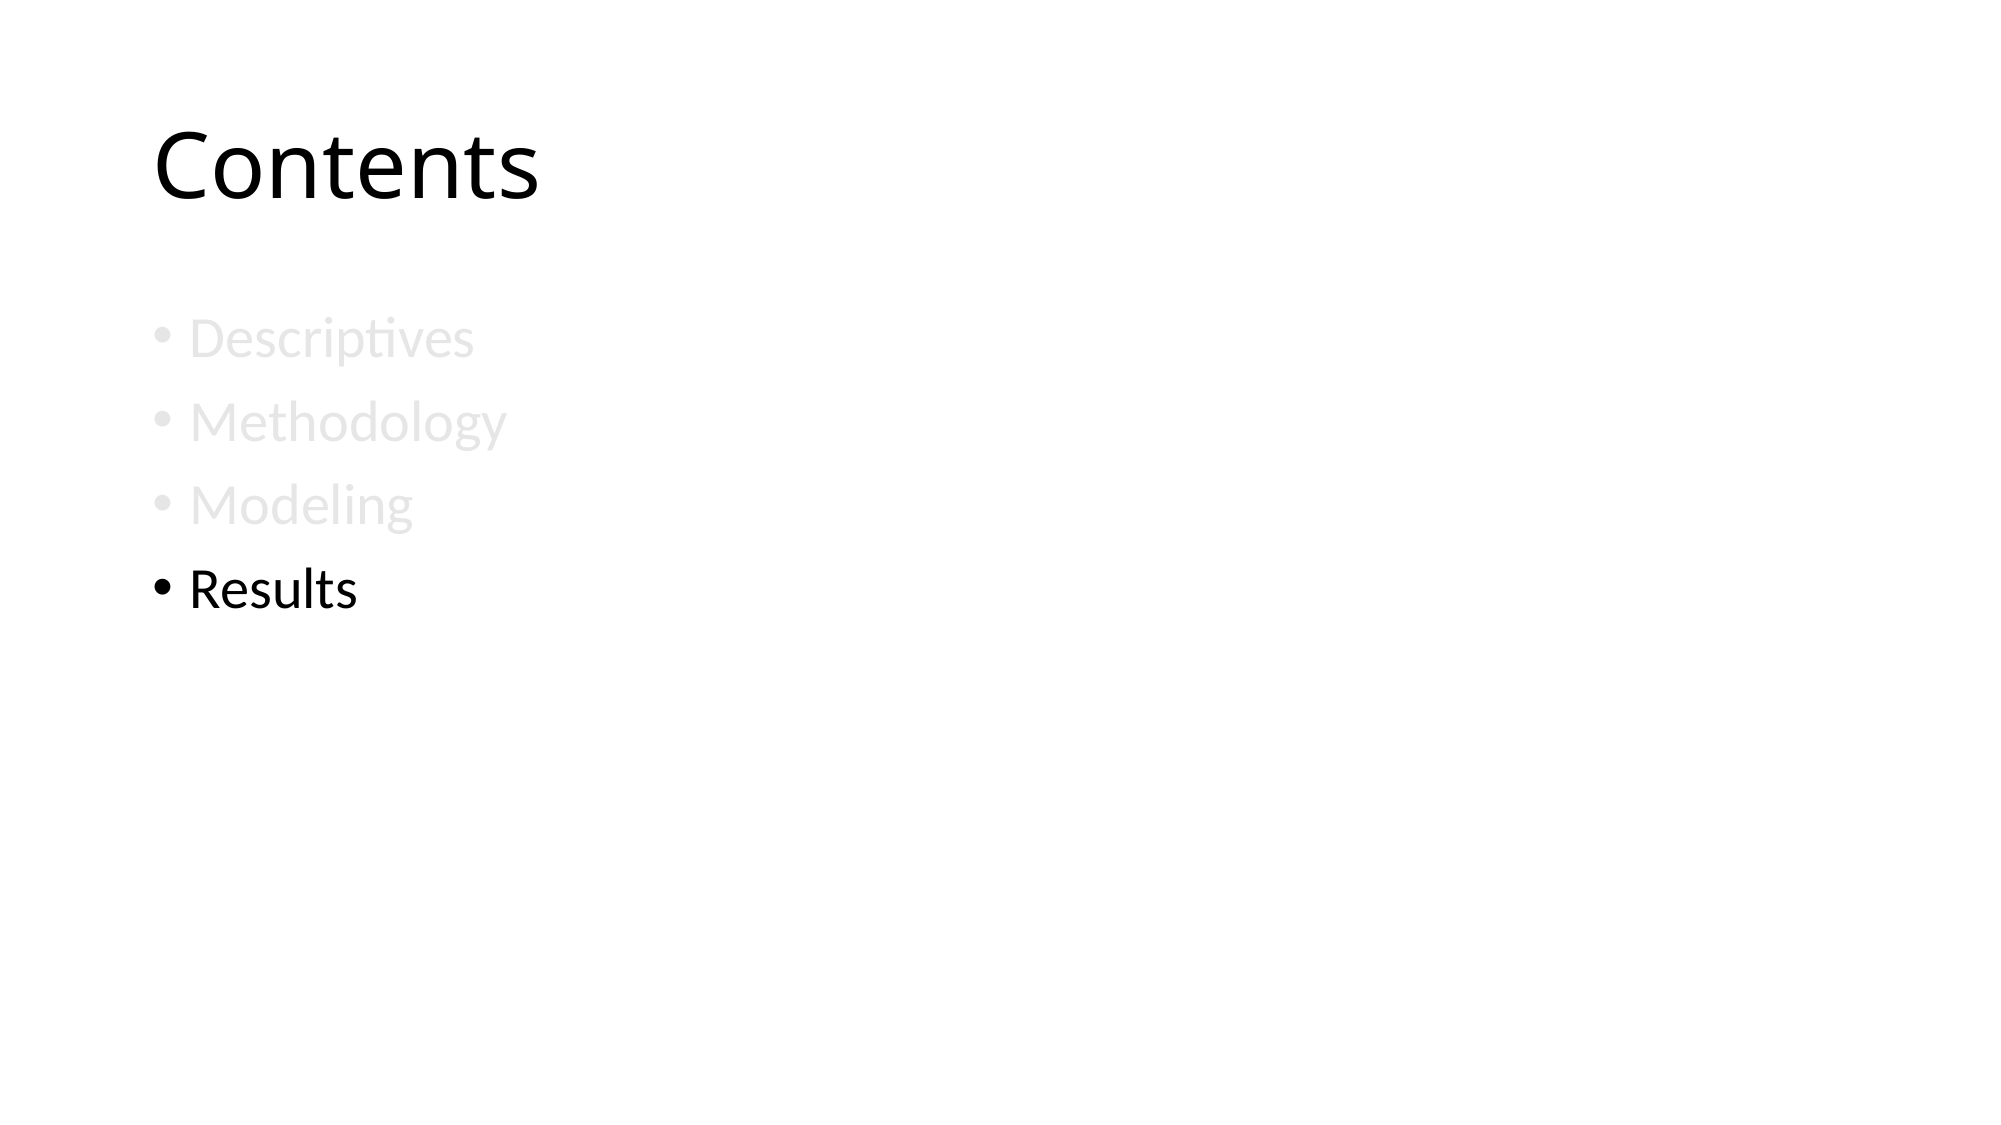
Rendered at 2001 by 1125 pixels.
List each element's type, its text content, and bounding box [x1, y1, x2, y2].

list Descriptives Methodology Modeling Results [137, 299, 1863, 1014]
title Contents [137, 59, 1863, 278]
